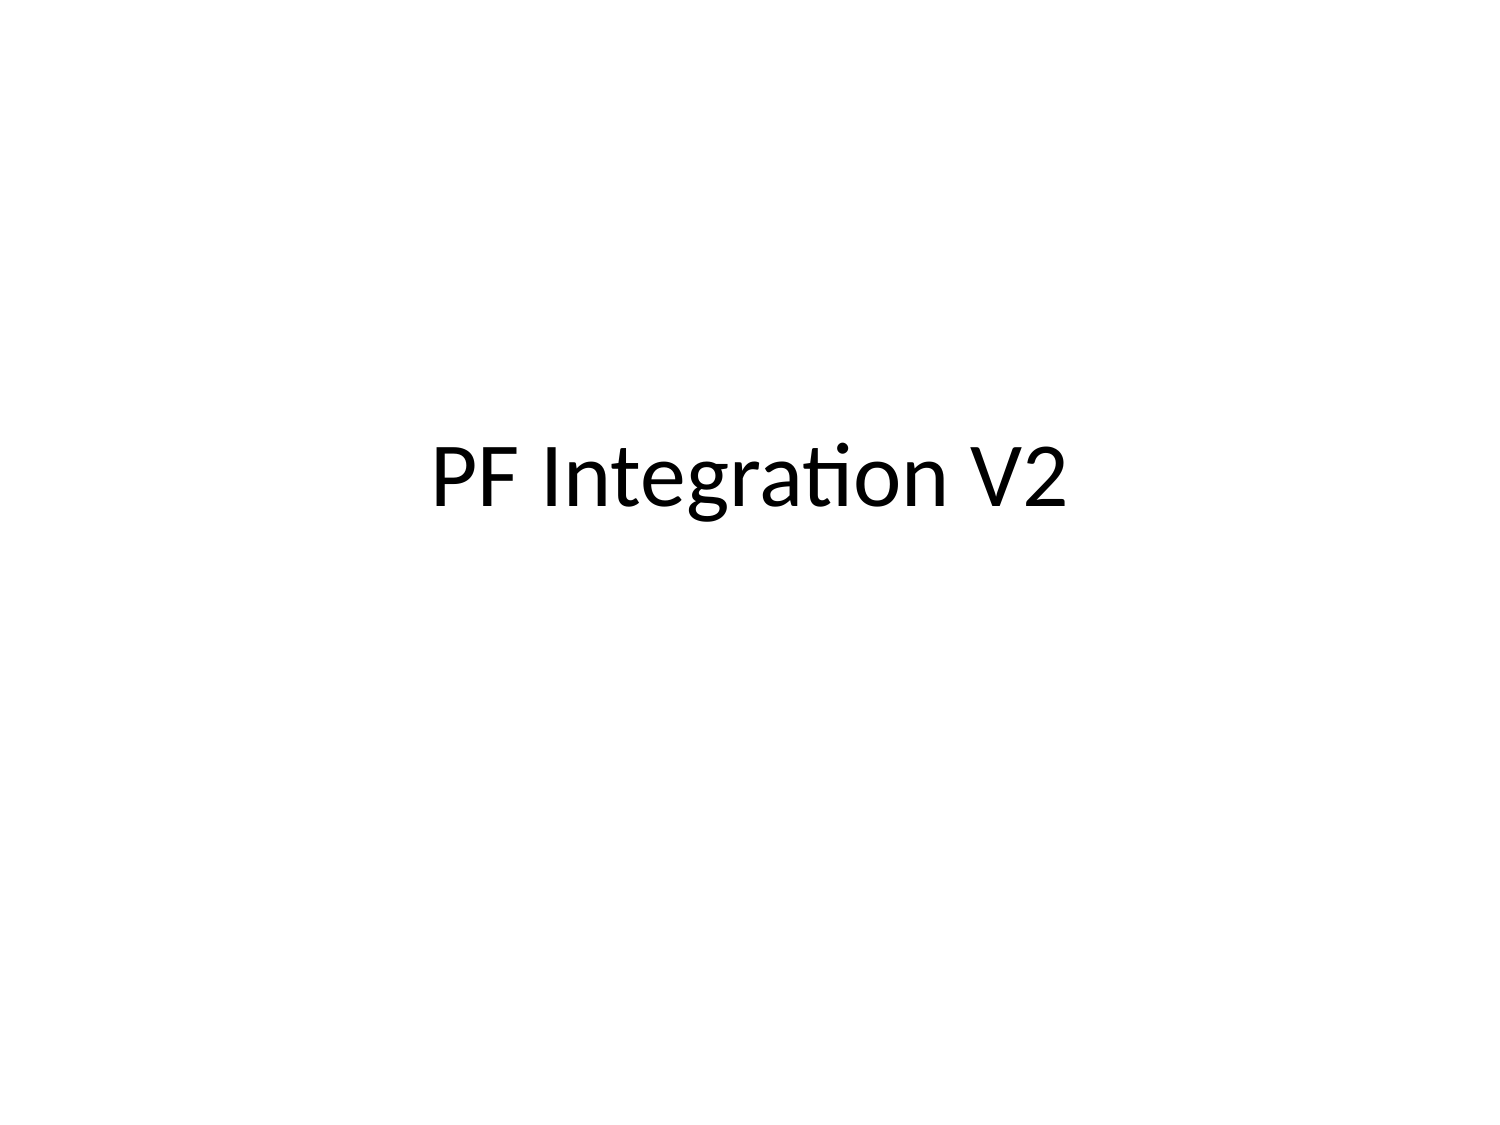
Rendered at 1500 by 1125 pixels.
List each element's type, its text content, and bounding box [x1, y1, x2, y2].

title PF Integration V2 [112, 349, 1388, 591]
